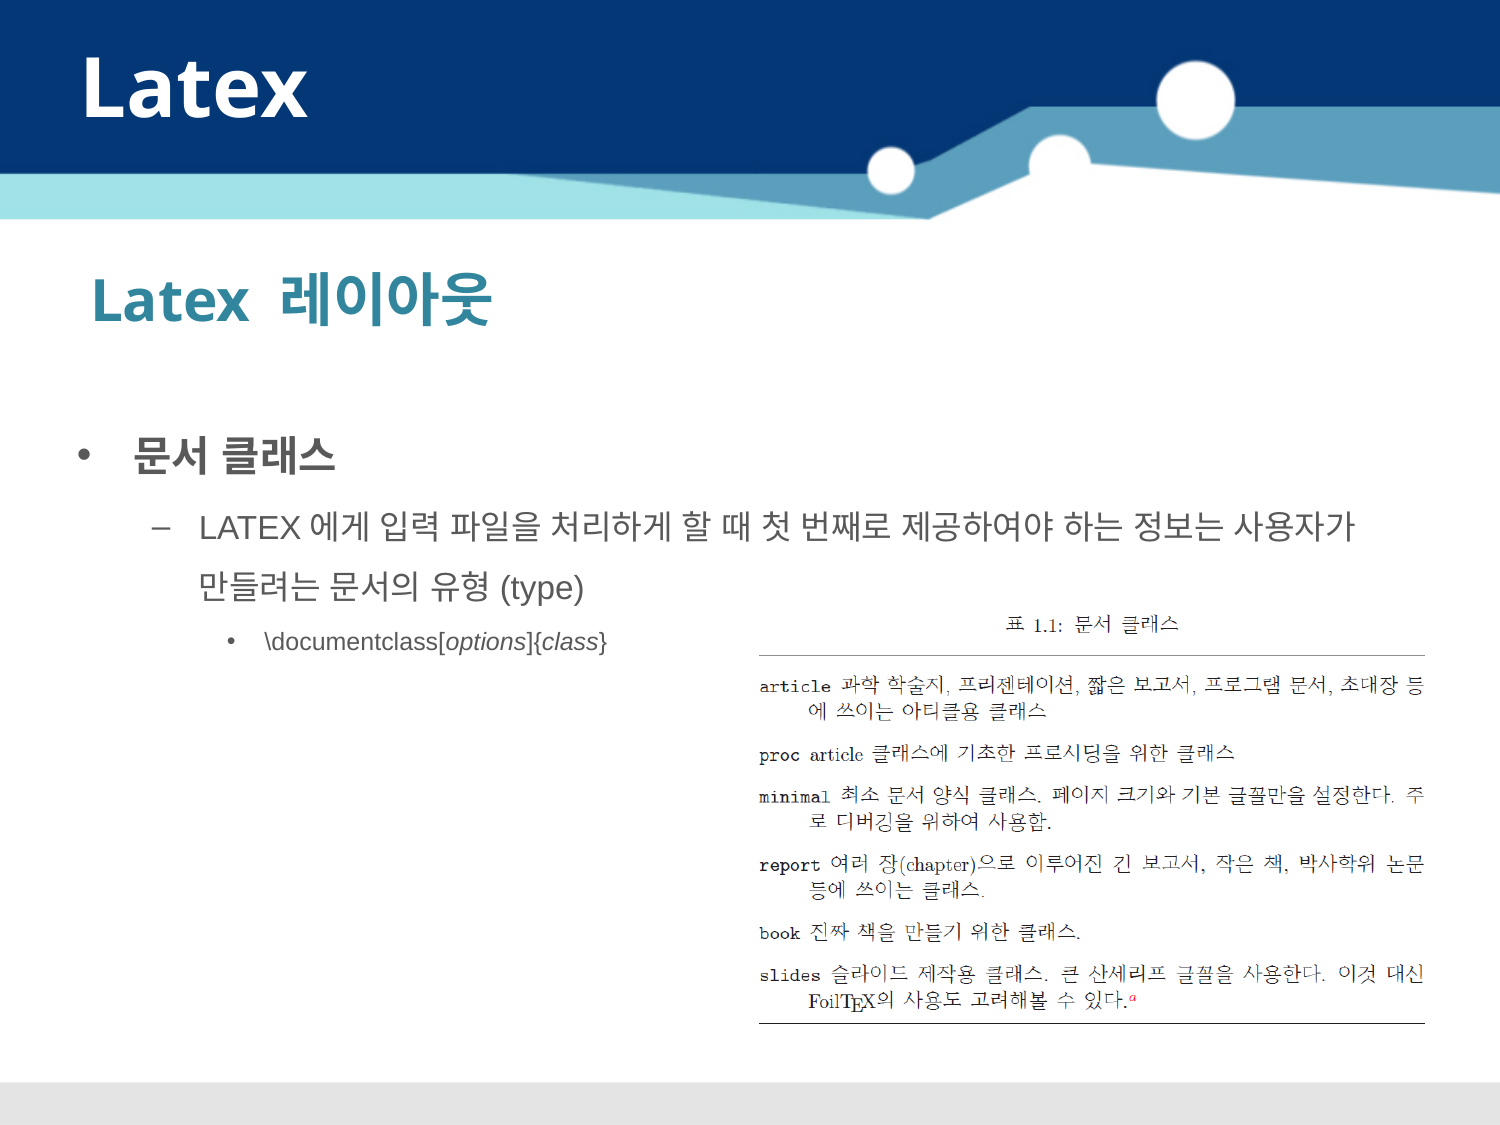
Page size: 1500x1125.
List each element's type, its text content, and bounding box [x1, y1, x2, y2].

picture [0, 0, 1500, 1125]
text_box 문서 클래스 LATEX에게 입력 파일을 처리하게 할 때 첫 번째로 제공하여야 하는 정보는 사용자가 만들려는 문서의 유형(type) \documentclass[options]{class} [62, 397, 1413, 1052]
text_box Latex 레이아웃 [0, 244, 823, 353]
text_box Latex [63, 23, 1042, 144]
